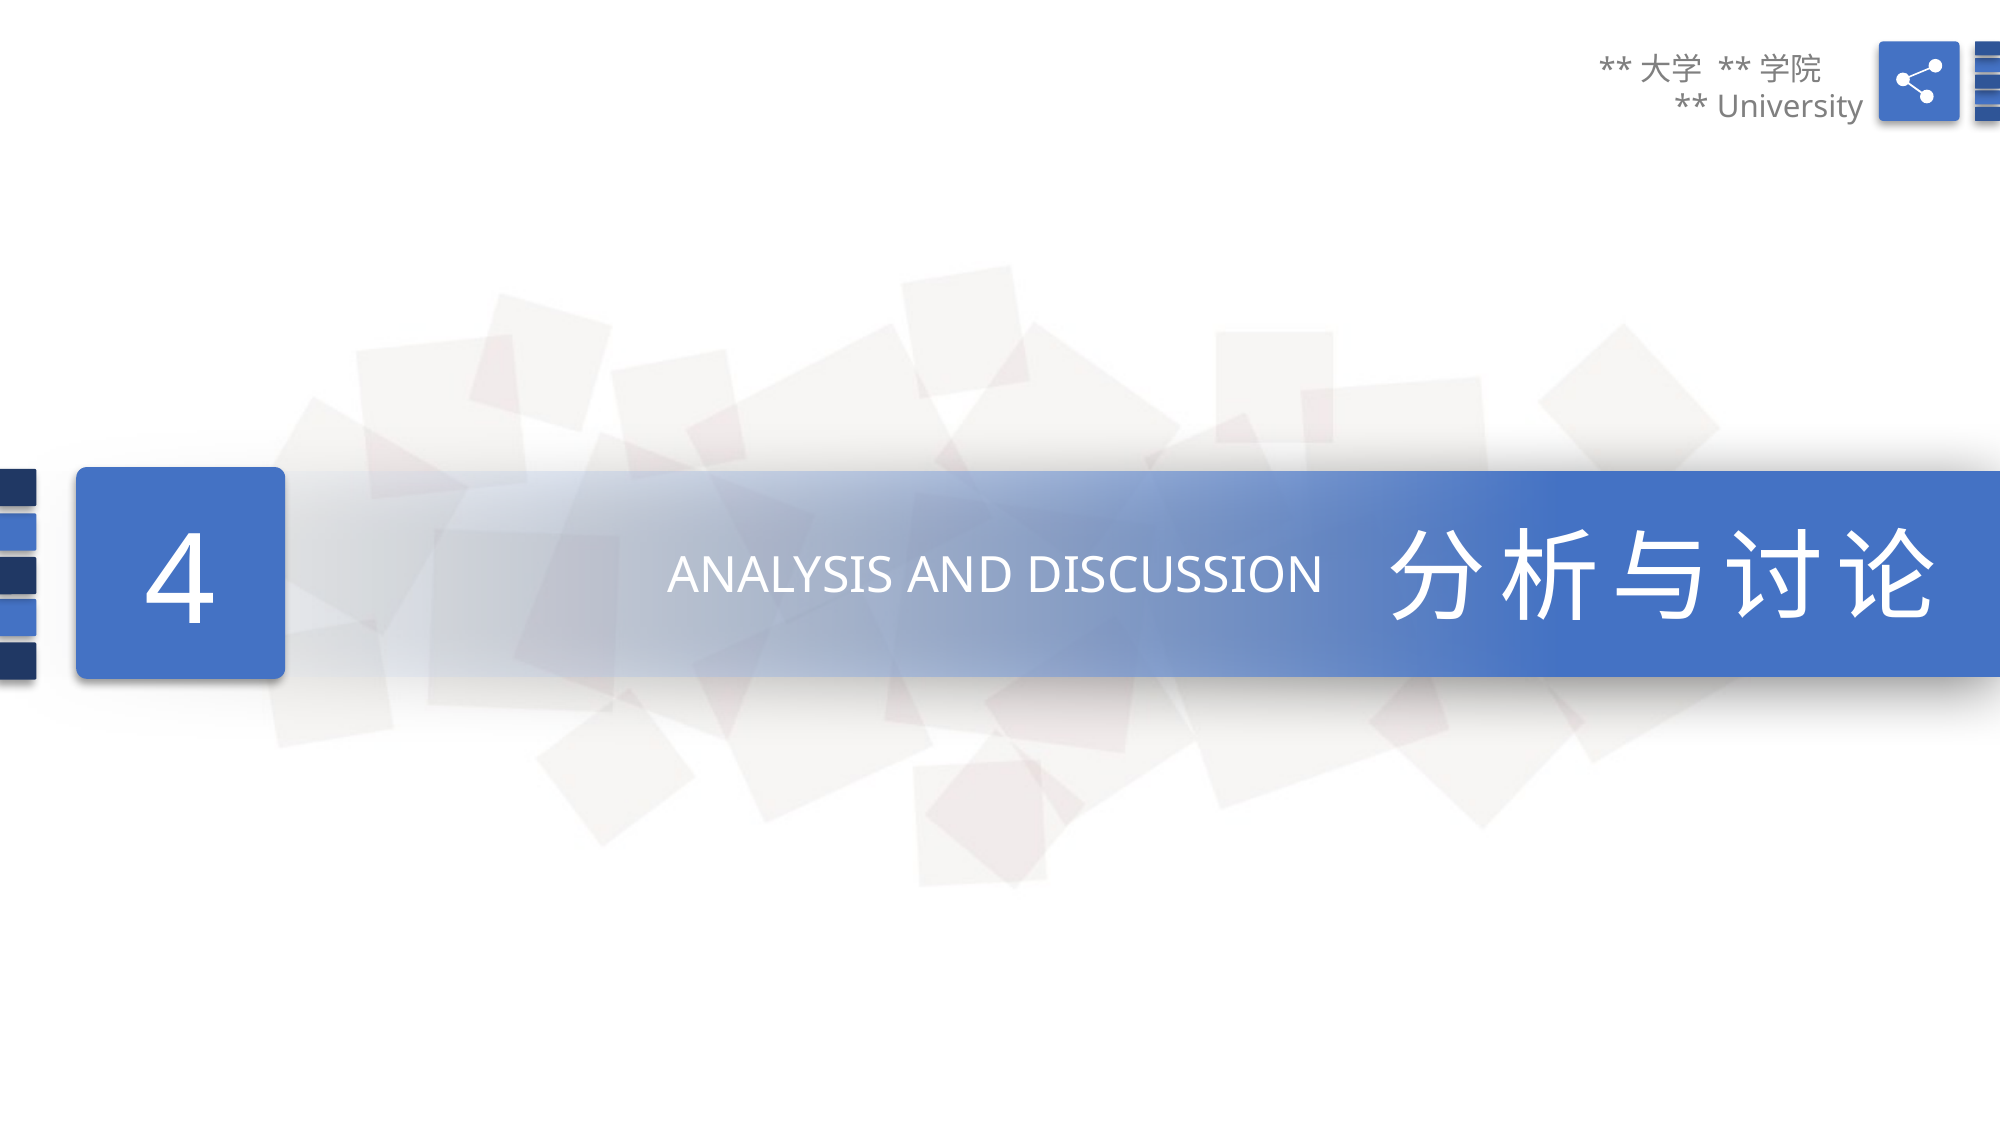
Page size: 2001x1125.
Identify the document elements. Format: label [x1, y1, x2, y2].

picture [0, 0, 2001, 1125]
text_box [1522, 41, 2000, 136]
text_box [0, 467, 2000, 680]
